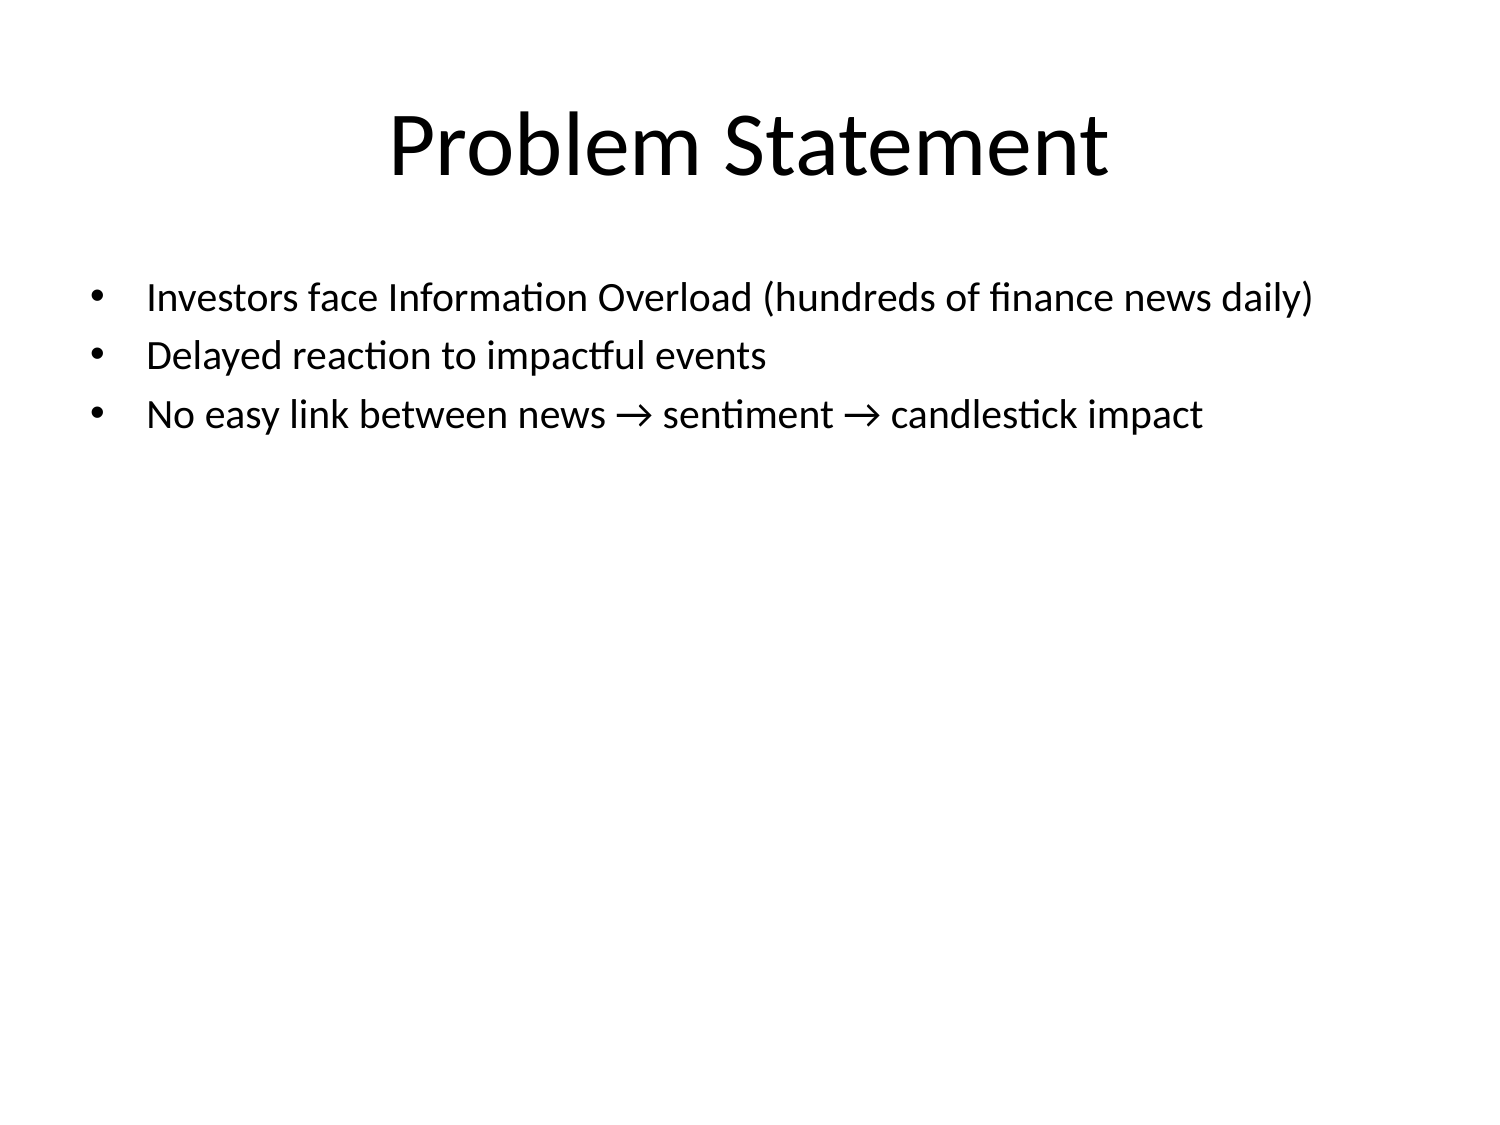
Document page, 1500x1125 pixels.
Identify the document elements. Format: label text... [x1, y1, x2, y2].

title Problem Statement [75, 45, 1425, 233]
list Investors face Information Overload (hundreds of finance news daily) Delayed reaction to impactful events No easy link between news → sentiment → candlestick impact [75, 262, 1425, 1005]
